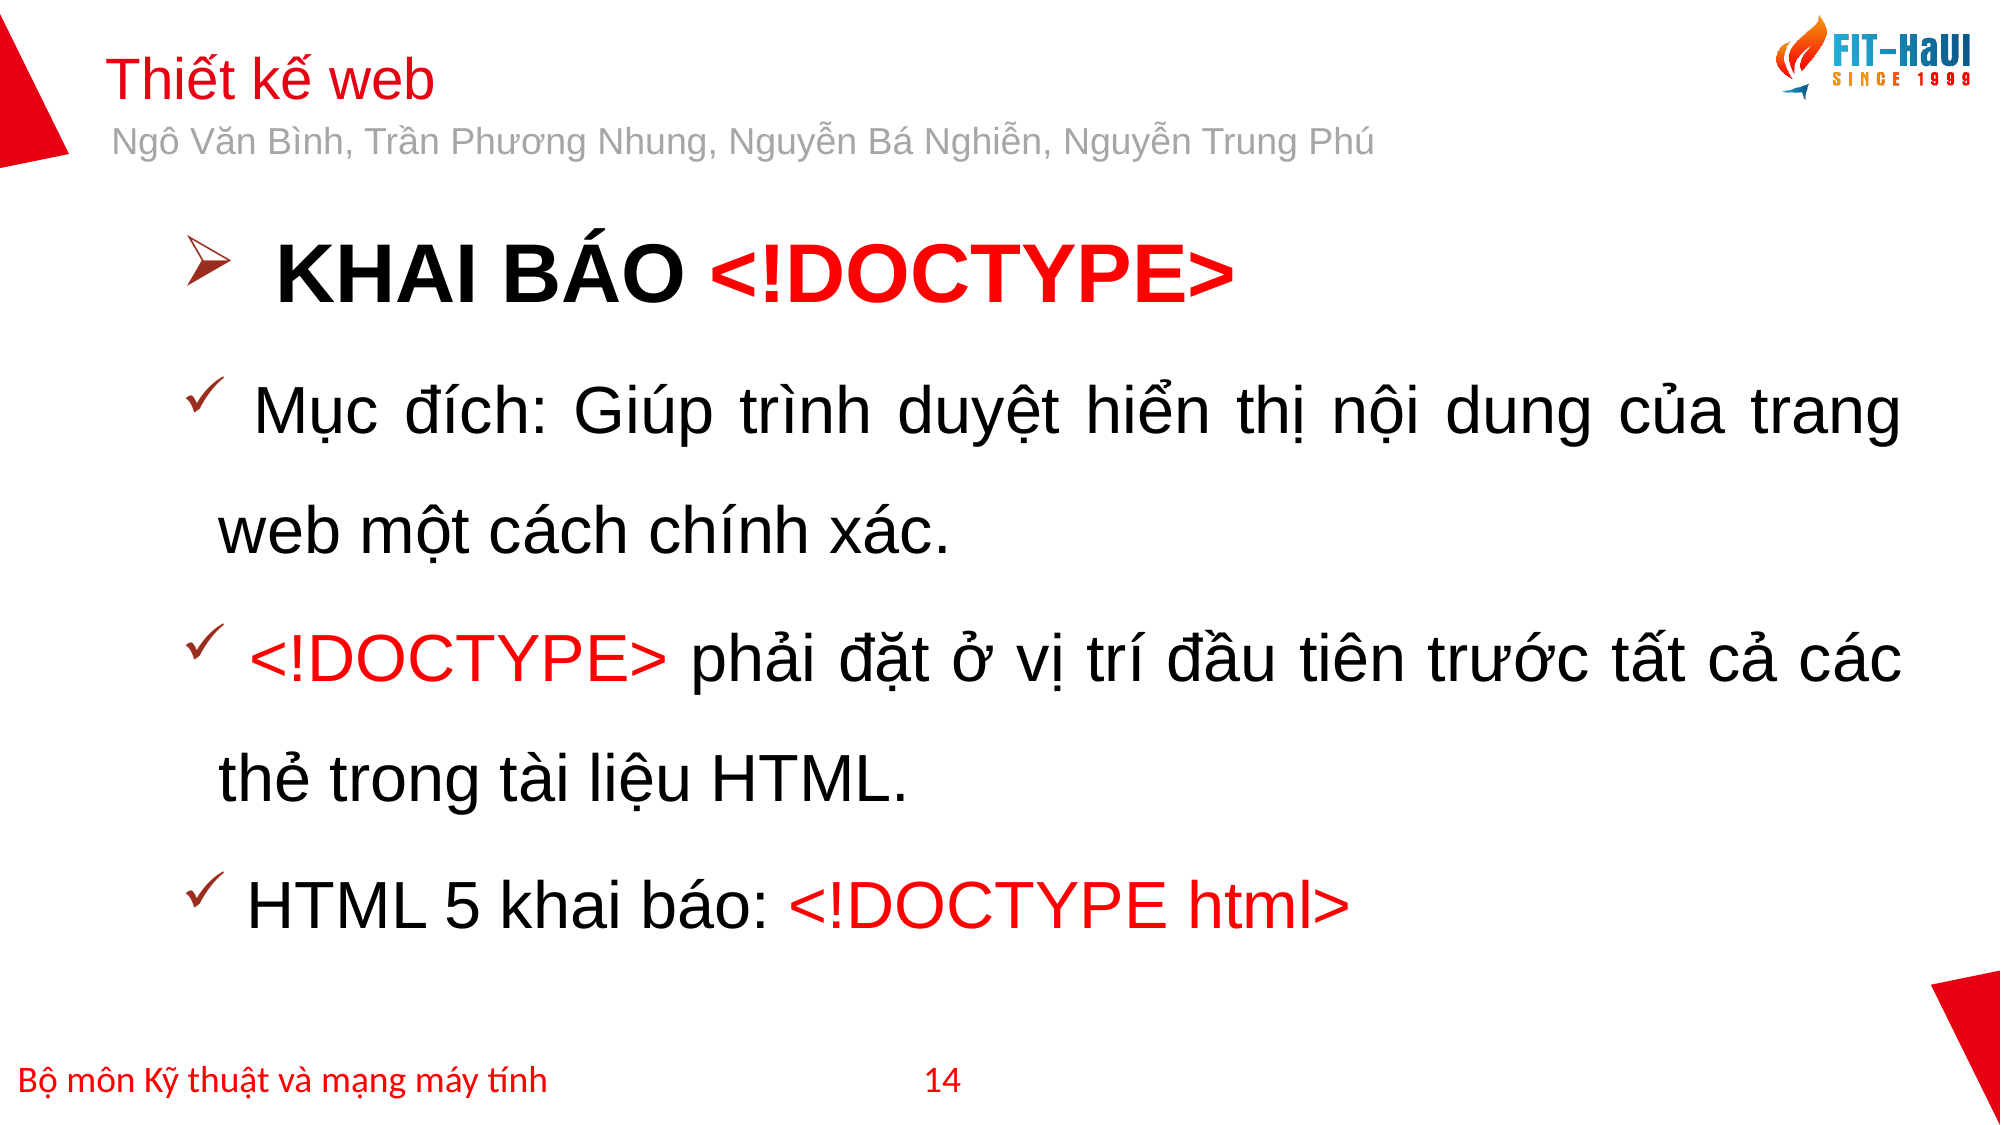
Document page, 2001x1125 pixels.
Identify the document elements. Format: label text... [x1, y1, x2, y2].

text_box KHAI BÁO <!DOCTYPE> Mục đích: Giúp trình duyệt hiển thị nội dung của trang web một cách chính xác. <!DOCTYPE> phải đặt ở vị trí đầu tiên trước tất cả các thẻ trong tài liệu HTML. HTML 5 khai báo: <!DOCTYPE html> [114, 211, 1919, 1038]
picture [1758, 0, 2000, 150]
